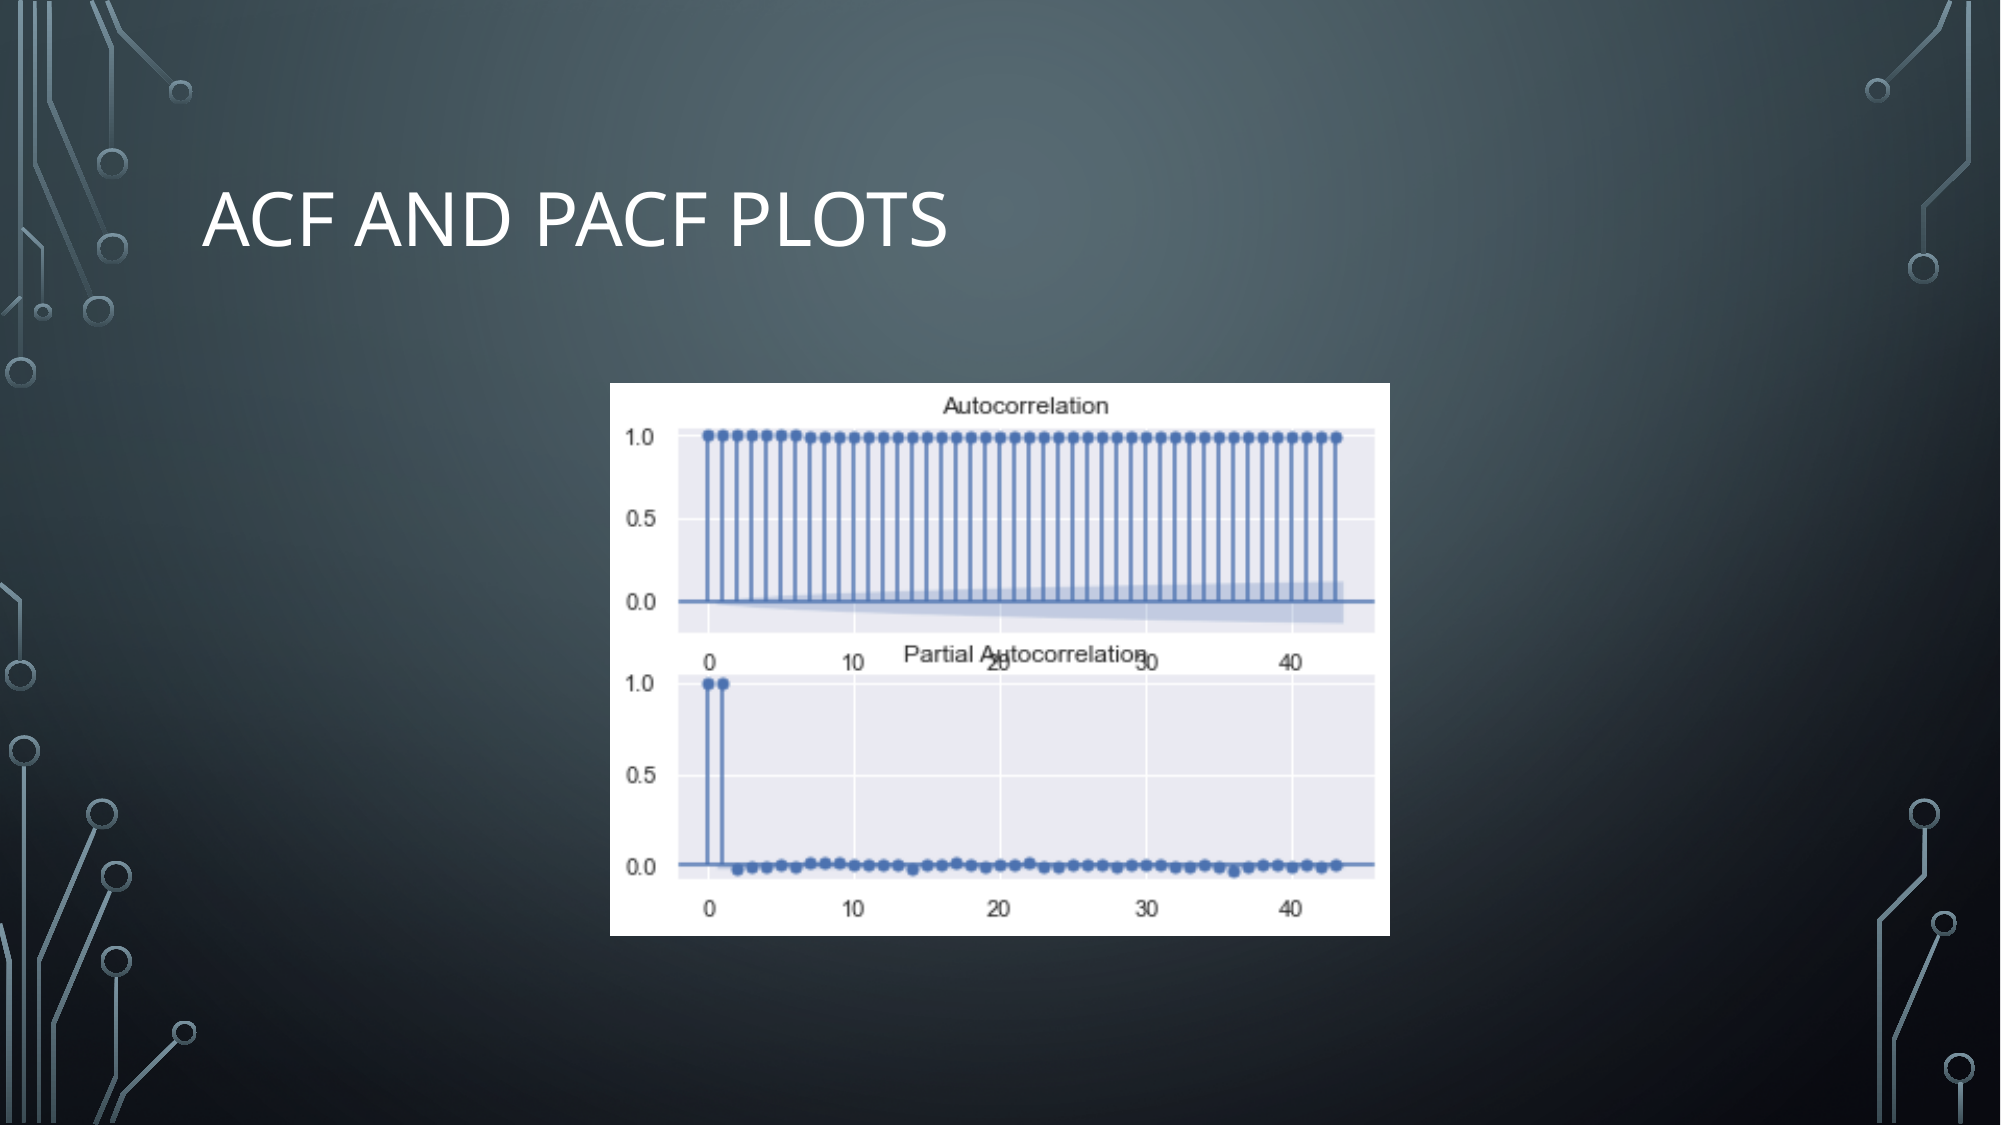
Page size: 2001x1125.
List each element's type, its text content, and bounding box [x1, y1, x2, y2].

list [609, 383, 1390, 936]
title Acf and pacf plots [187, 101, 1813, 344]
